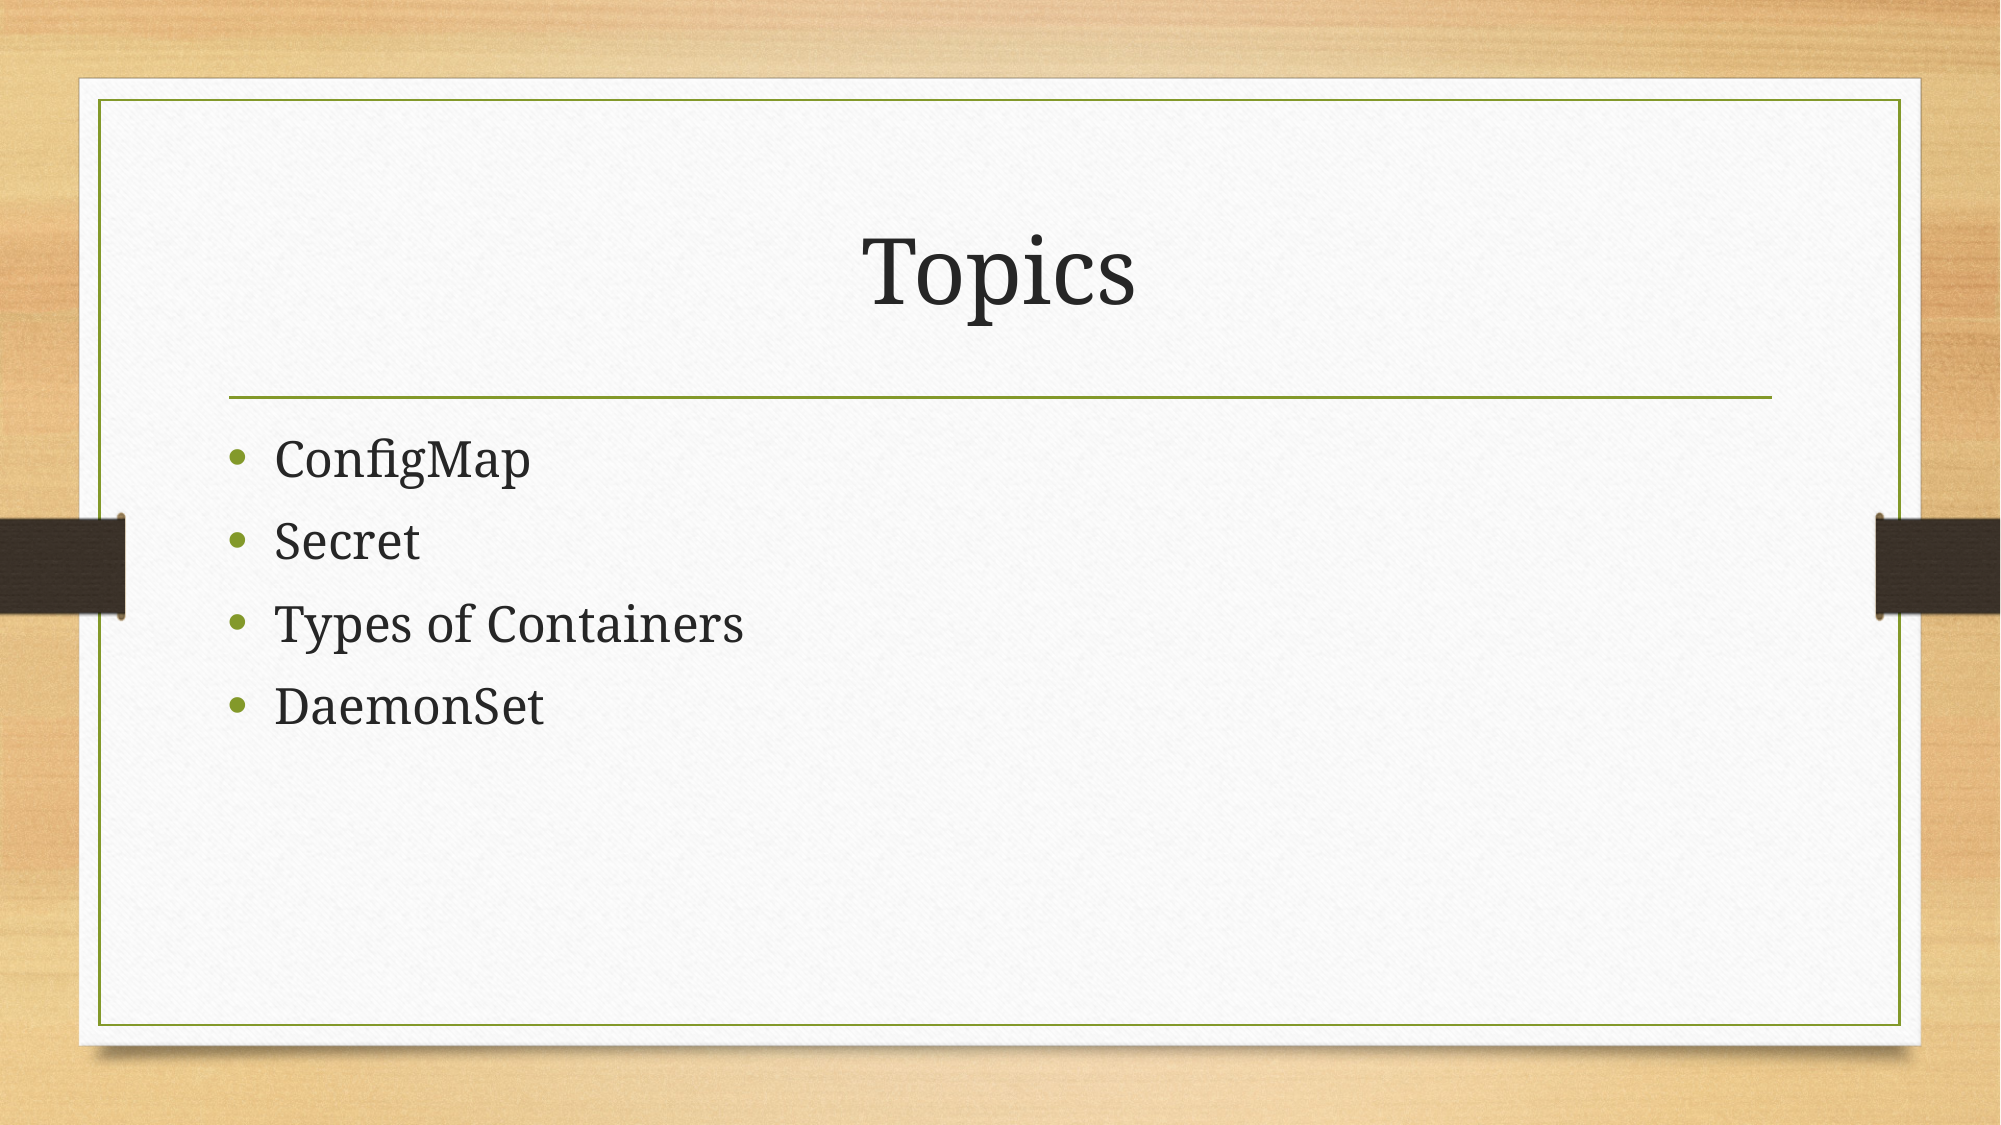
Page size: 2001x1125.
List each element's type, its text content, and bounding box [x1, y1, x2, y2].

title Topics [212, 161, 1788, 375]
list ConfigMap Secret Types of Containers DaemonSet [212, 419, 1788, 964]
picture [0, 0, 2001, 1125]
